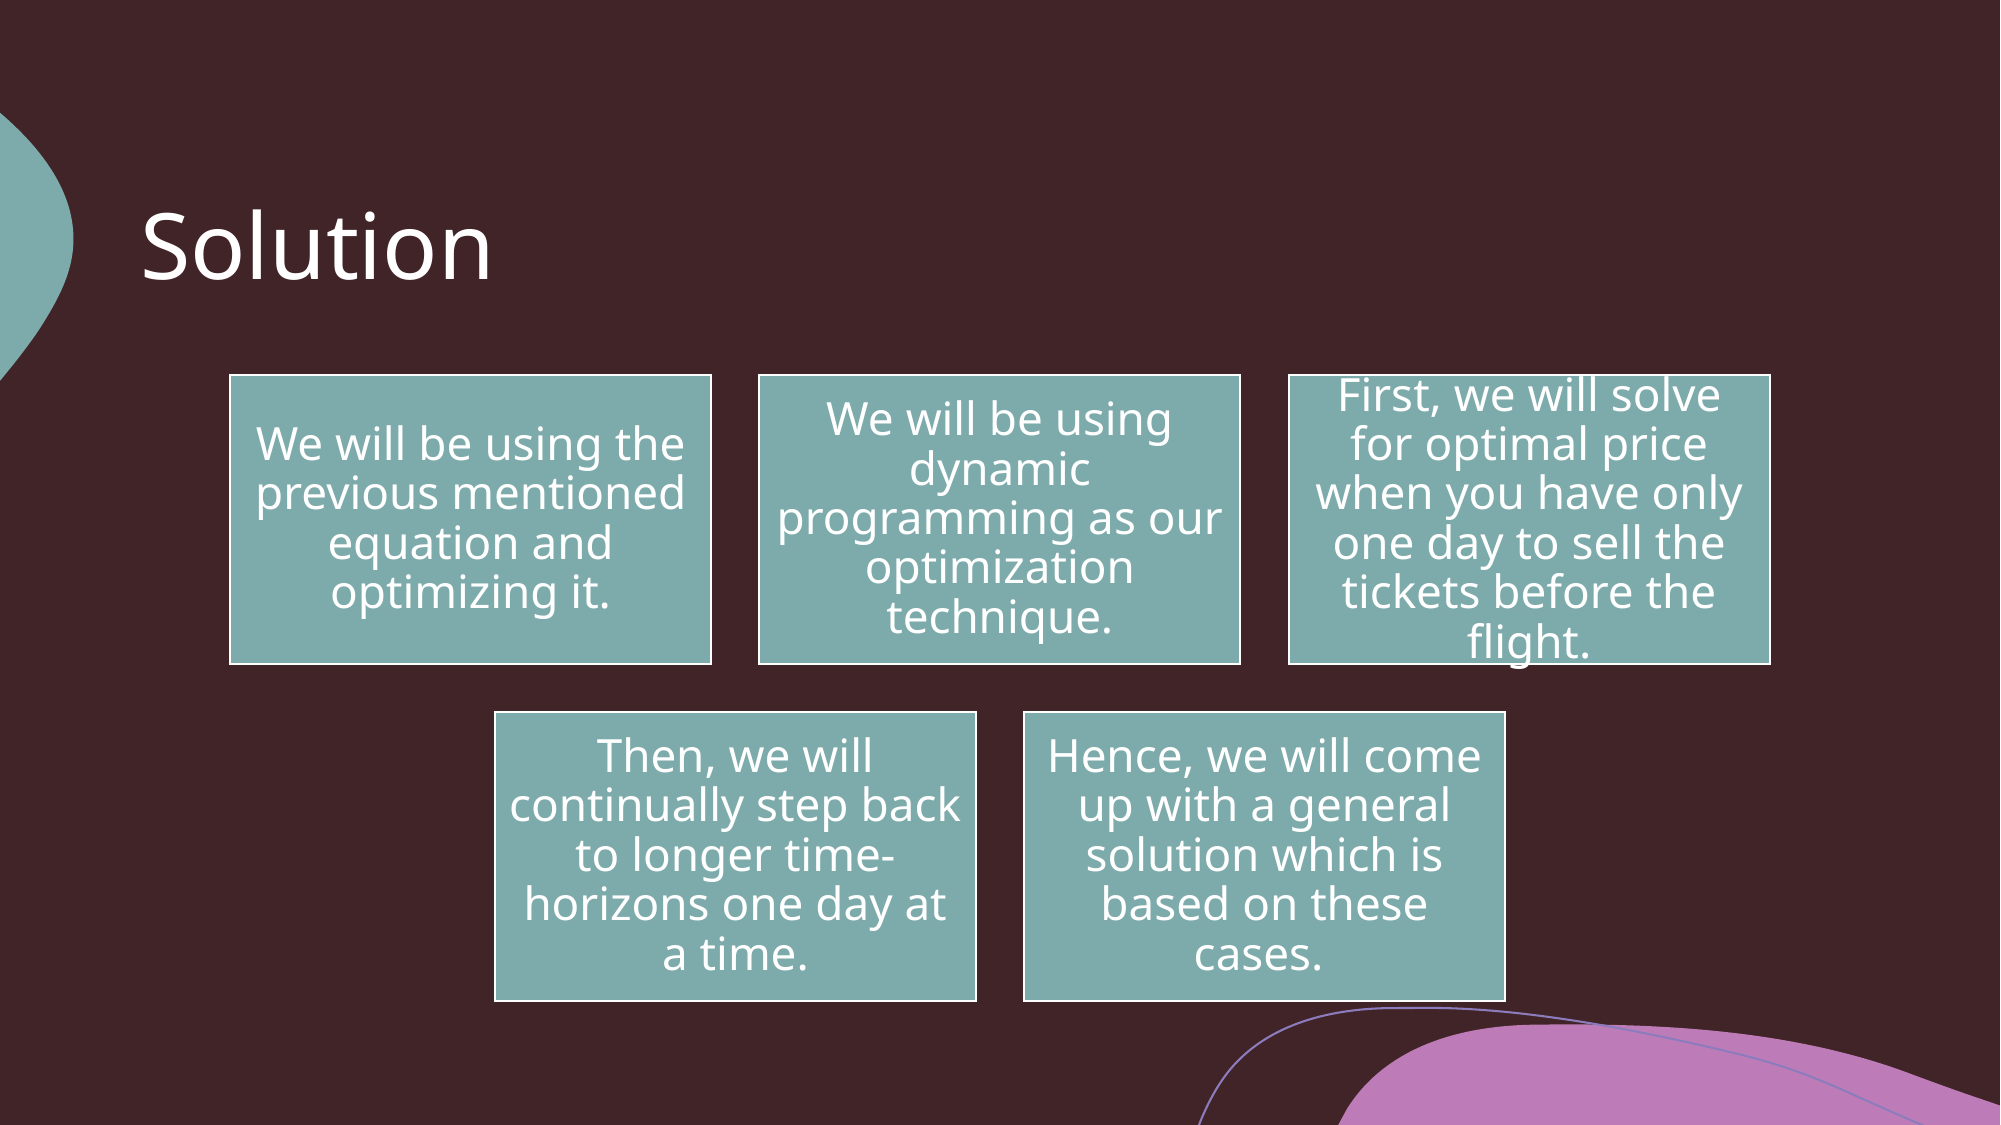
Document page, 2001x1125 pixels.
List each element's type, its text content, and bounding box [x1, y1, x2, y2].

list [124, 374, 1875, 1002]
title Solution [125, 125, 1875, 374]
